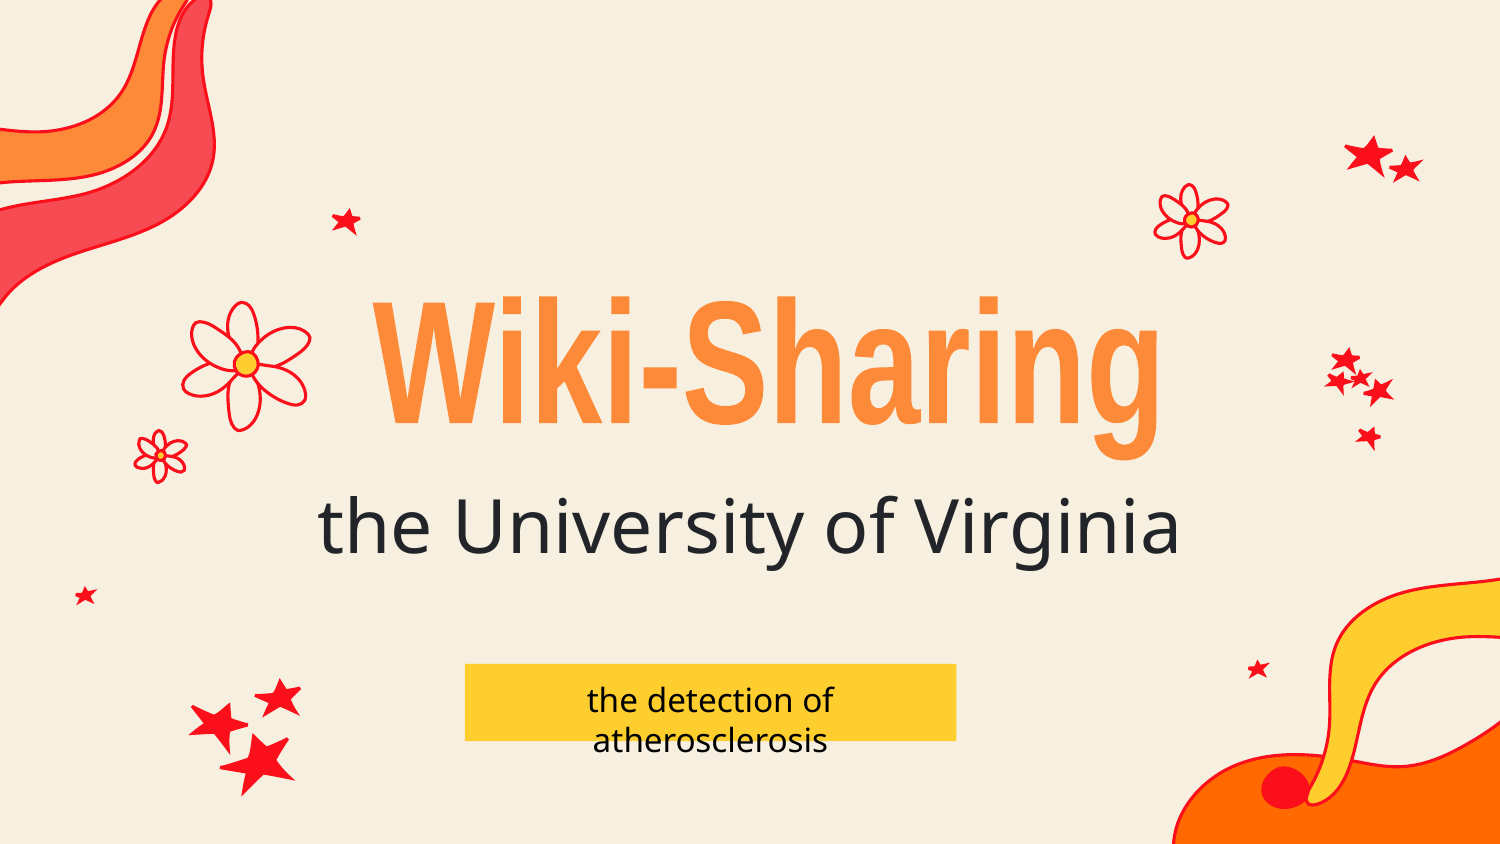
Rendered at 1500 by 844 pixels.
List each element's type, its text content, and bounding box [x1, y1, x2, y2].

subtitle the detection of atherosclerosis [464, 663, 957, 742]
title the University of Virginia [277, 472, 1223, 583]
